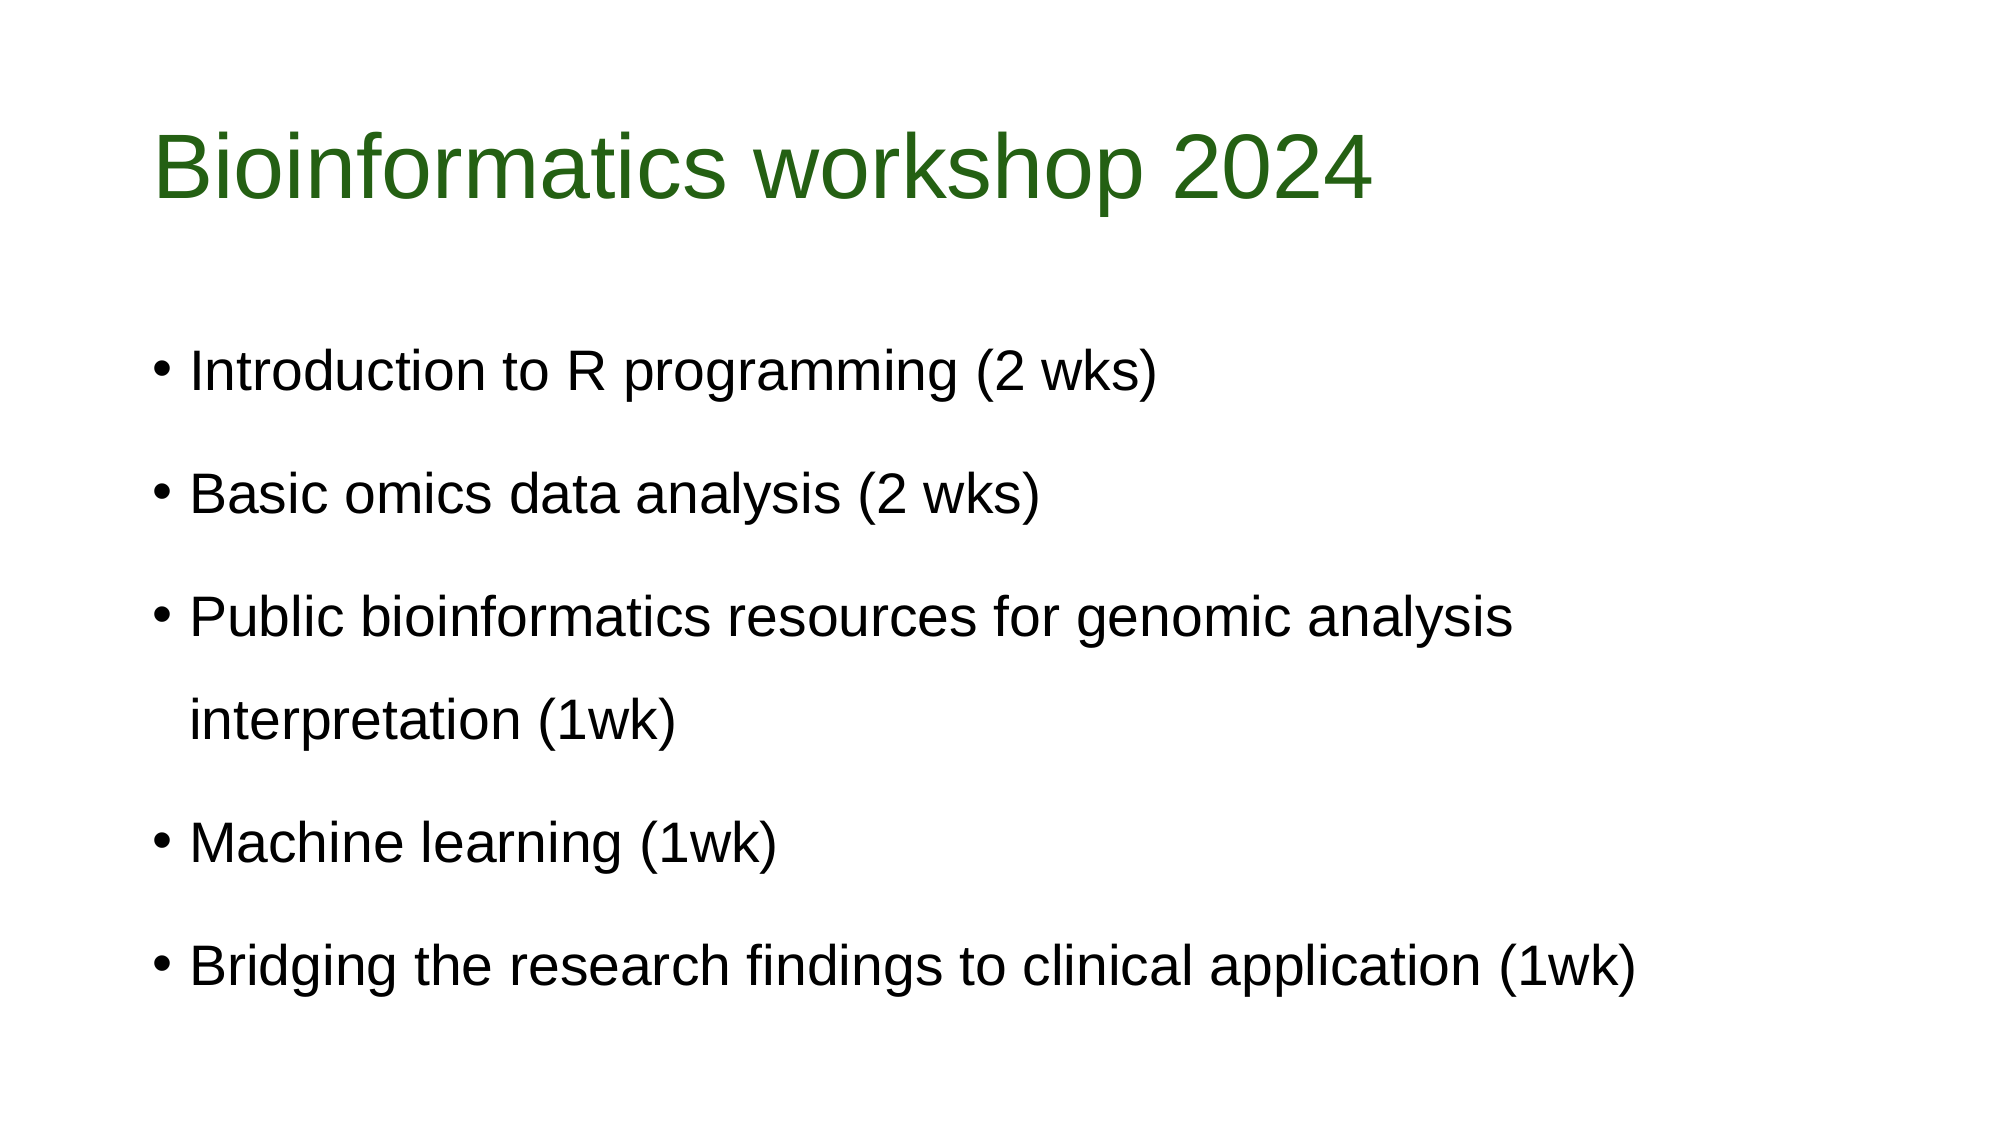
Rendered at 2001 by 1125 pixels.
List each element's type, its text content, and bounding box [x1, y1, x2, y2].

list Introduction to R programming (2 wks) Basic omics data analysis (2 wks) Public bioinformatics resources for genomic analysis interpretation (1wk) Machine learning (1wk) Bridging the research findings to clinical application (1wk) [137, 292, 1863, 1006]
title Bioinformatics workshop 2024 [137, 59, 1863, 278]
